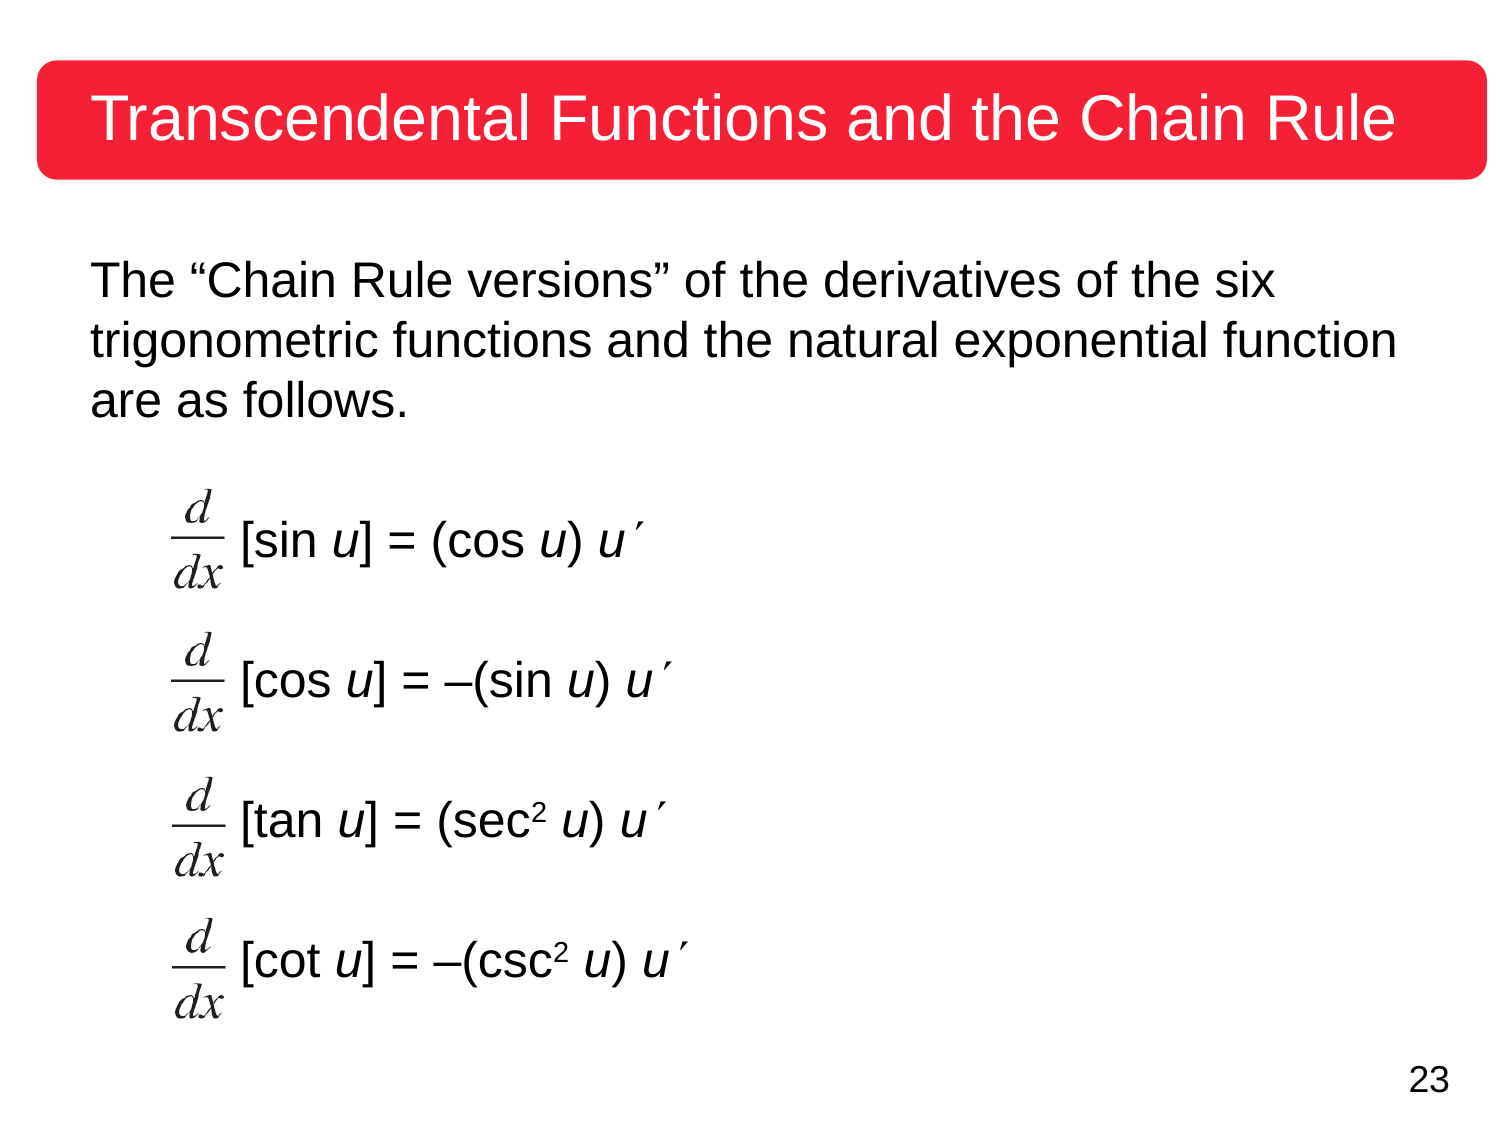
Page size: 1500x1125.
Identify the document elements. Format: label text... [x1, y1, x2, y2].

title Transcendental Functions and the Chain Rule [74, 56, 1439, 173]
list The “Chain Rule versions” of the derivatives of the six trigonometric functions and the natural exponential function are as follows. [sin u] = (cos u) u  [cos u] = –(sin u) u  [tan u] = (sec2 u) u  [cot u] = –(csc2 u) u  [74, 239, 1426, 1076]
picture [164, 628, 230, 736]
picture [165, 772, 231, 880]
picture [165, 914, 231, 1022]
picture [164, 484, 230, 592]
